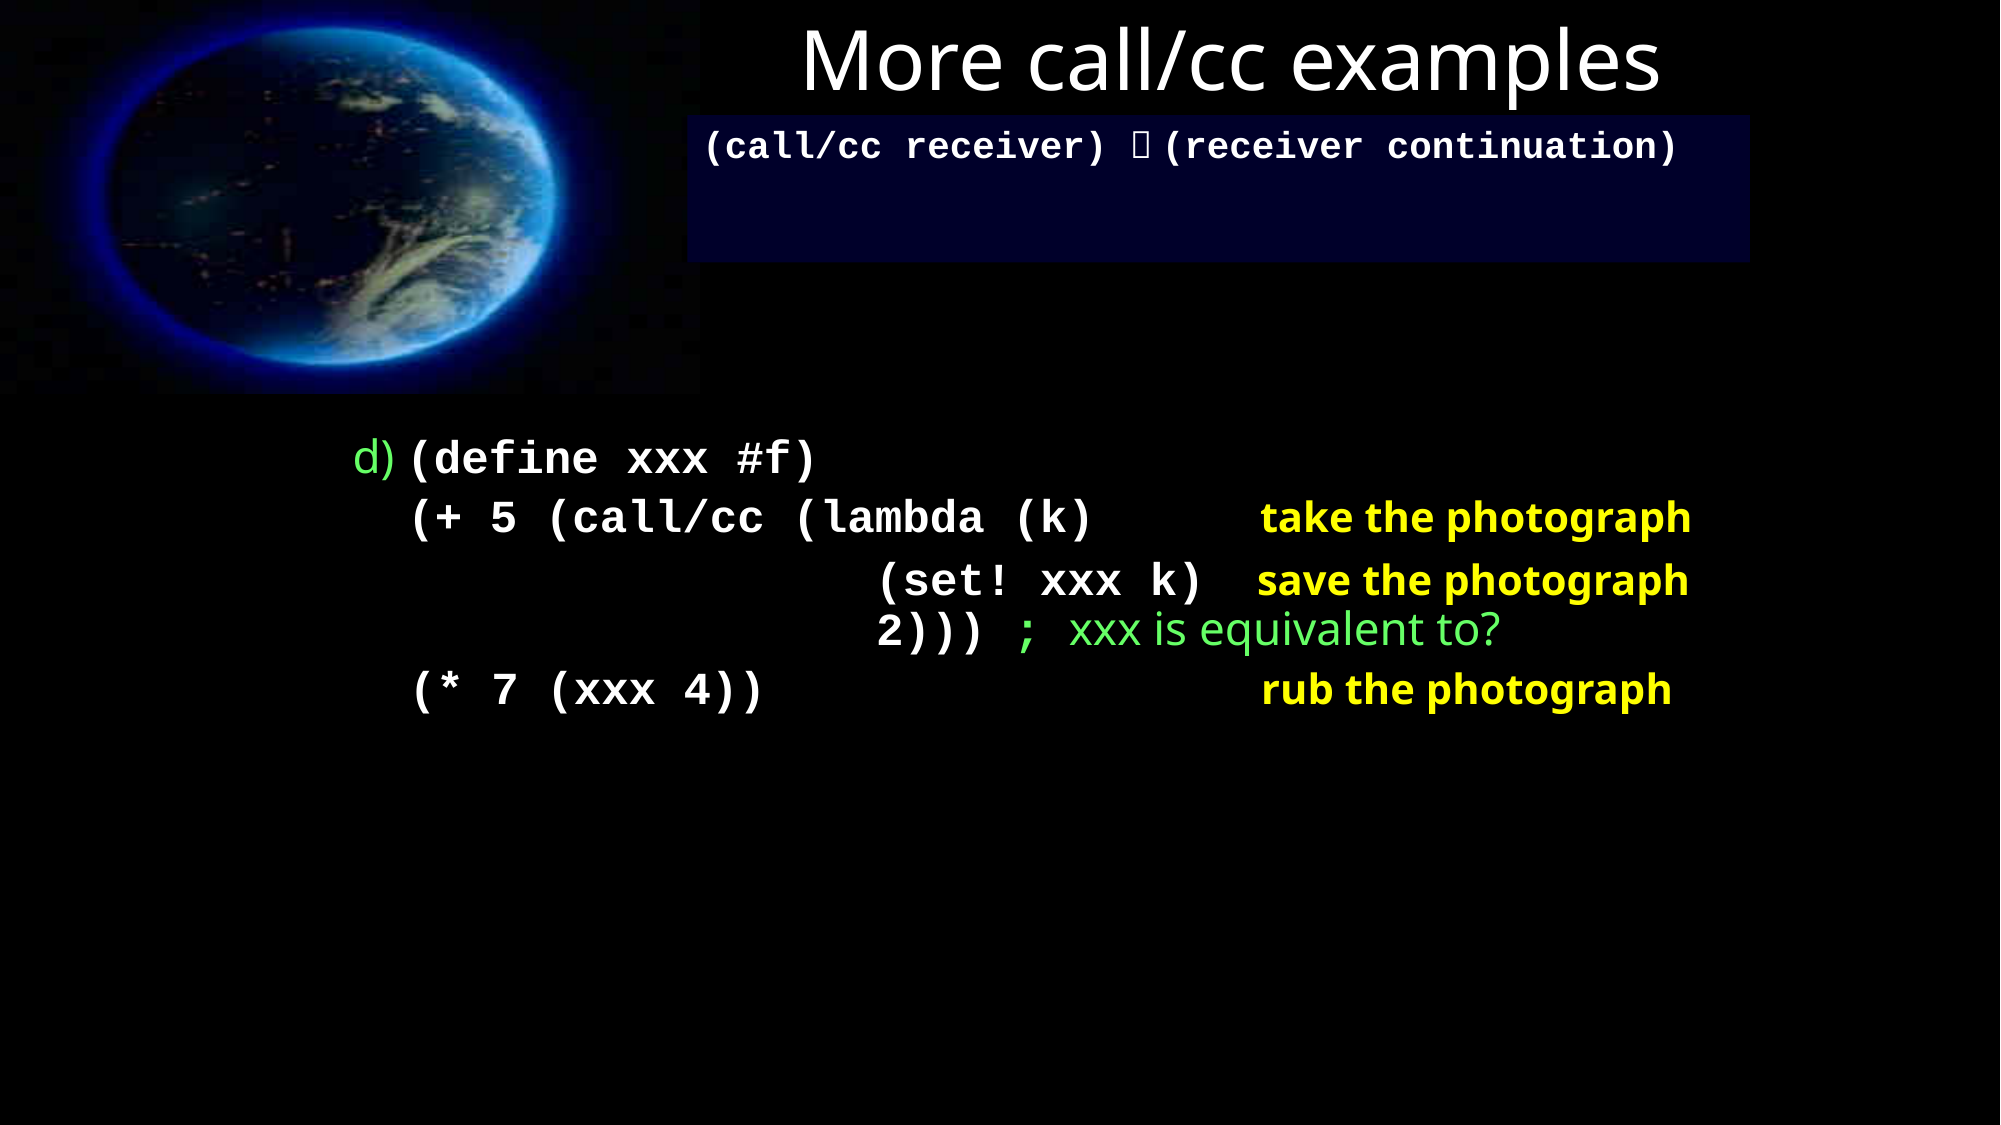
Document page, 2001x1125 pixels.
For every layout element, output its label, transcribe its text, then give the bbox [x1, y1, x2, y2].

picture [0, 0, 700, 394]
text_box (call/cc receiver)  (receiver continuation) [685, 113, 1752, 264]
list d) (define xxx #f) (+ 5 (call/cc (lambda (k) take the photograph (set! xxx k) save the photograph 2))) ; xxx is equivalent to? (* 7 (xxx 4)) rub the photograph [337, 362, 1726, 1125]
title More call/cc examples [737, 0, 1726, 113]
